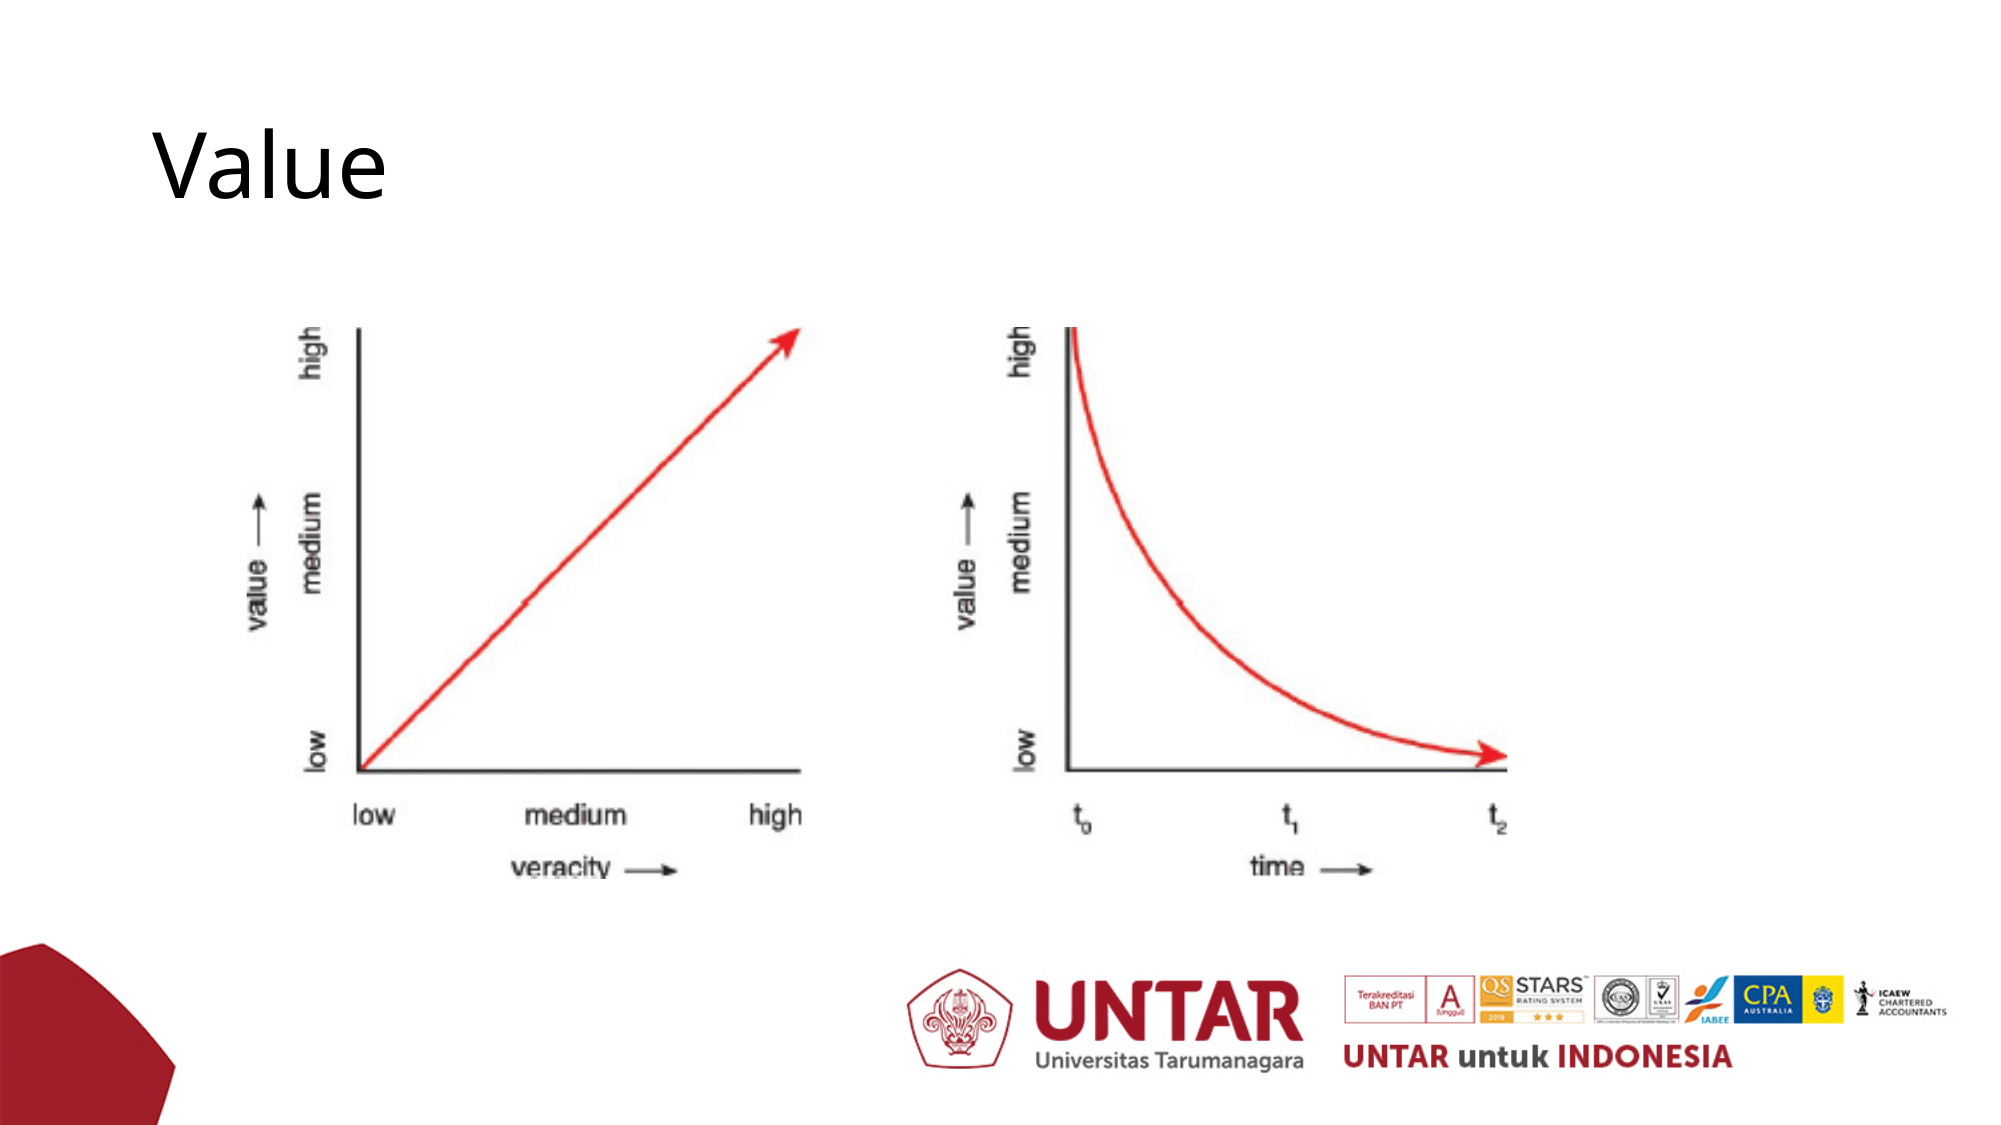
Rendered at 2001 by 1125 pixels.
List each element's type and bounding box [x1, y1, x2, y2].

list [246, 327, 1508, 879]
title [137, 59, 1863, 278]
picture [0, 0, 2001, 1125]
